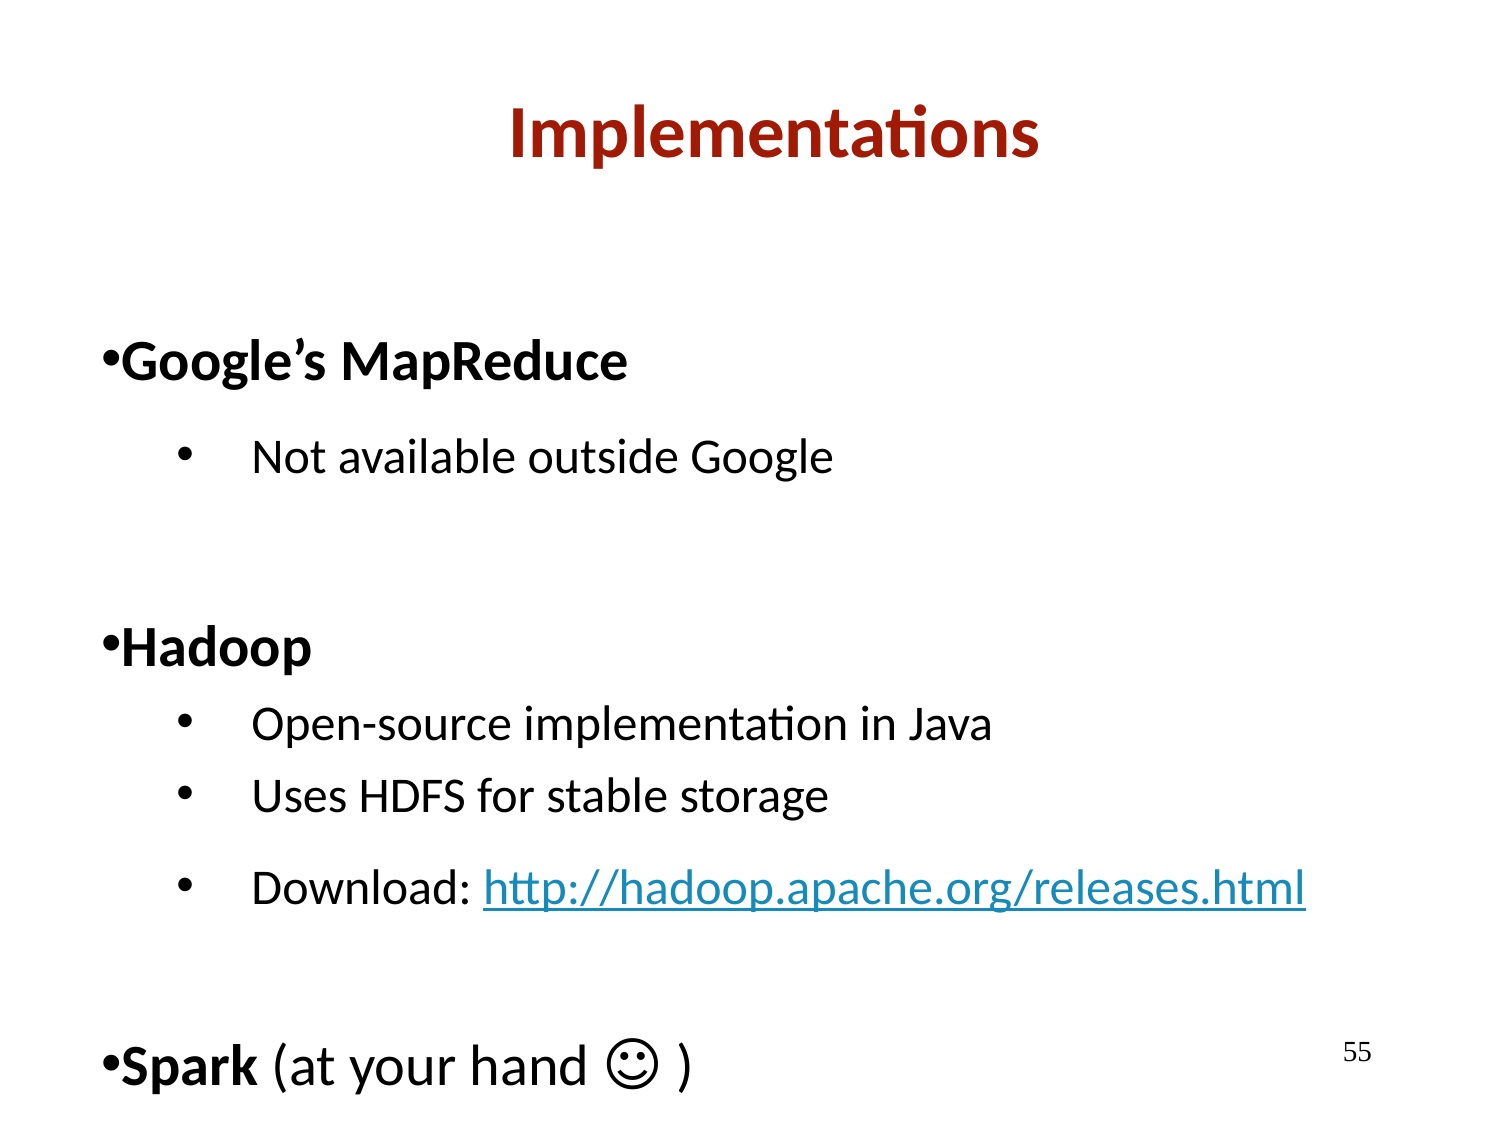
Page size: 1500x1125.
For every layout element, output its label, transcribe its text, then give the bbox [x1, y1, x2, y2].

slide_number ‹#› [1074, 1025, 1388, 1100]
text_box Implementations [137, 75, 1413, 263]
text_box Google’s MapReduce Not available outside Google Hadoop Open-source implementation in Java Uses HDFS for stable storage Download: http://hadoop.apache.org/releases.html Spark (at your hand ☺ ) [101, 313, 1400, 1125]
